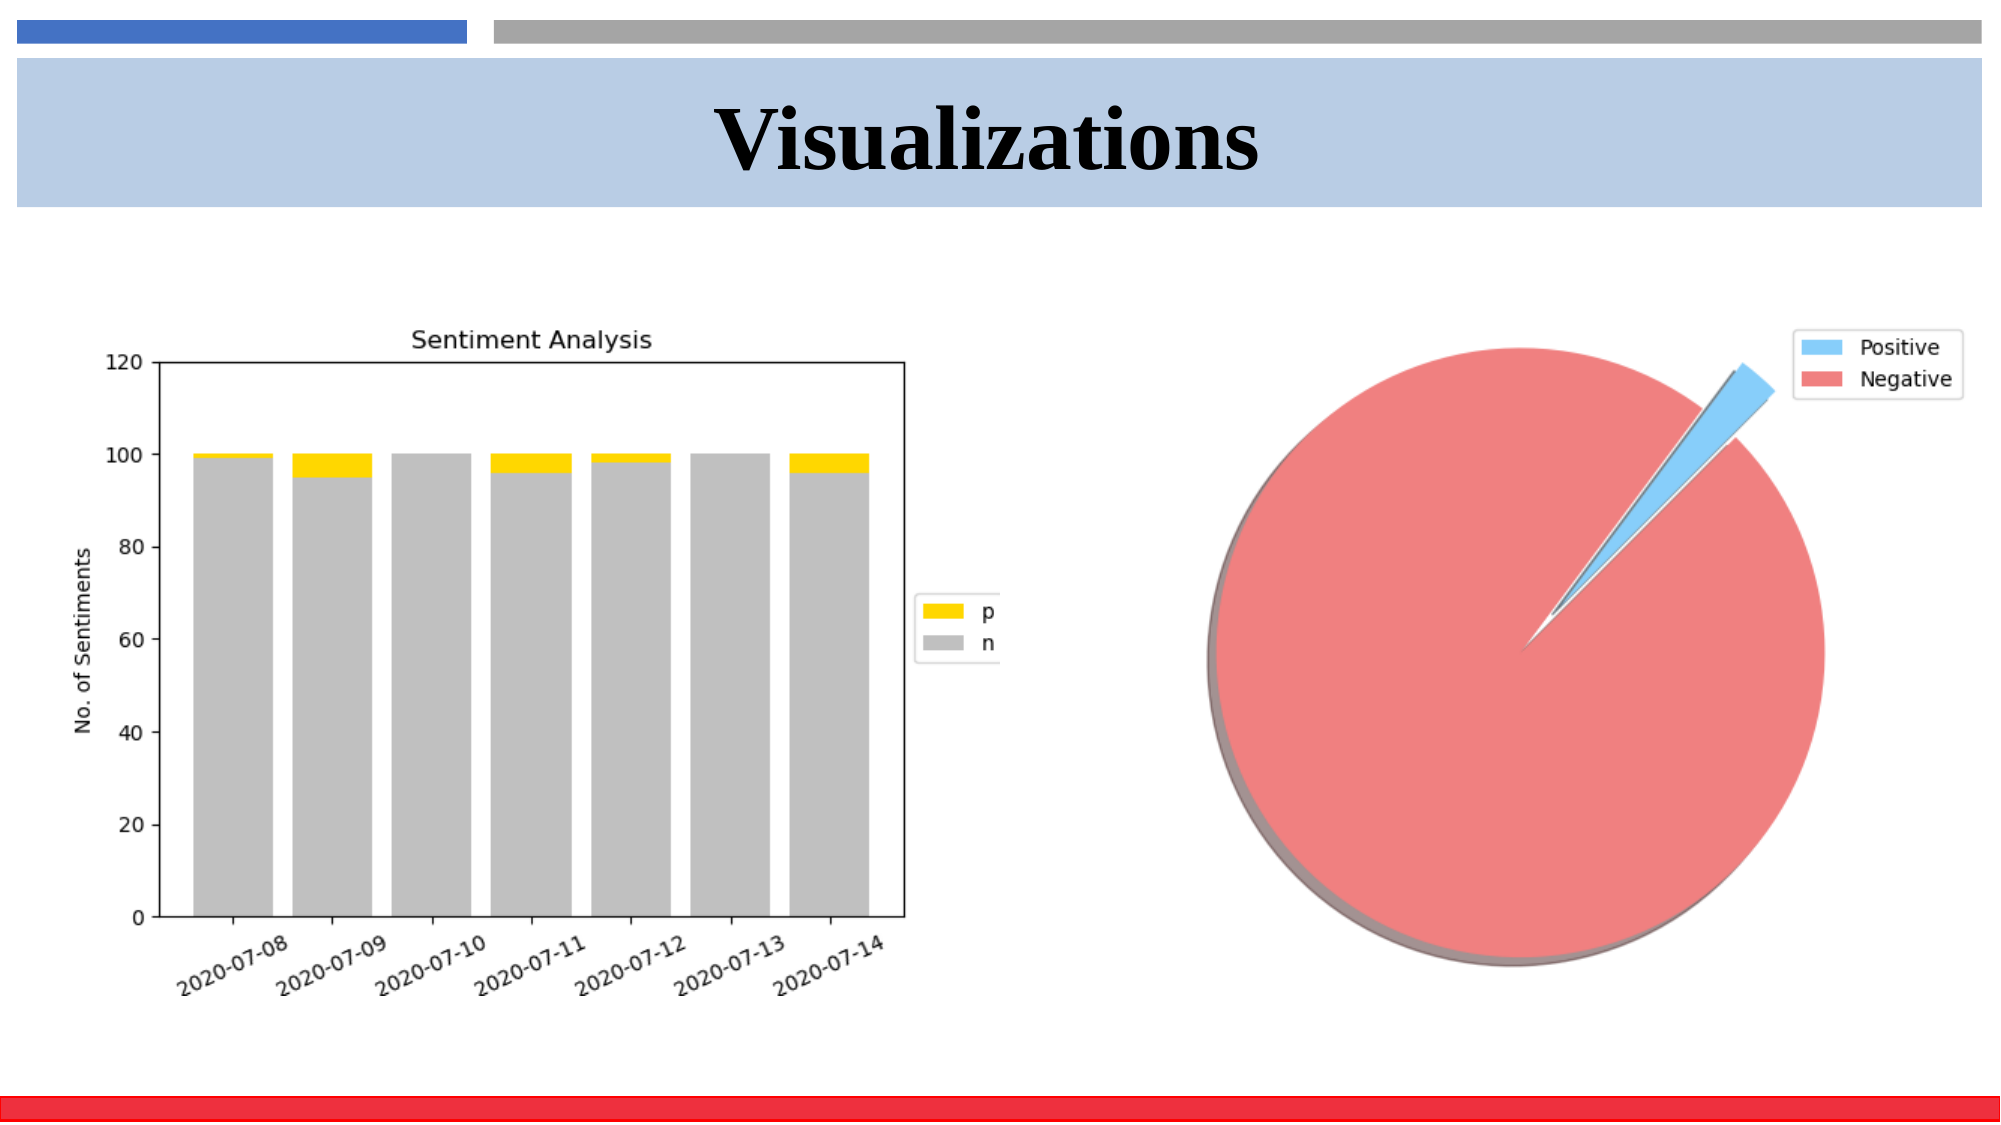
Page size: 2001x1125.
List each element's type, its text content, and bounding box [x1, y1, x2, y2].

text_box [16, 20, 1982, 44]
text_box [0, 1096, 2000, 1122]
picture [39, 275, 1000, 996]
picture [1039, 292, 2000, 1013]
text_box Visualizations [17, 58, 1982, 208]
